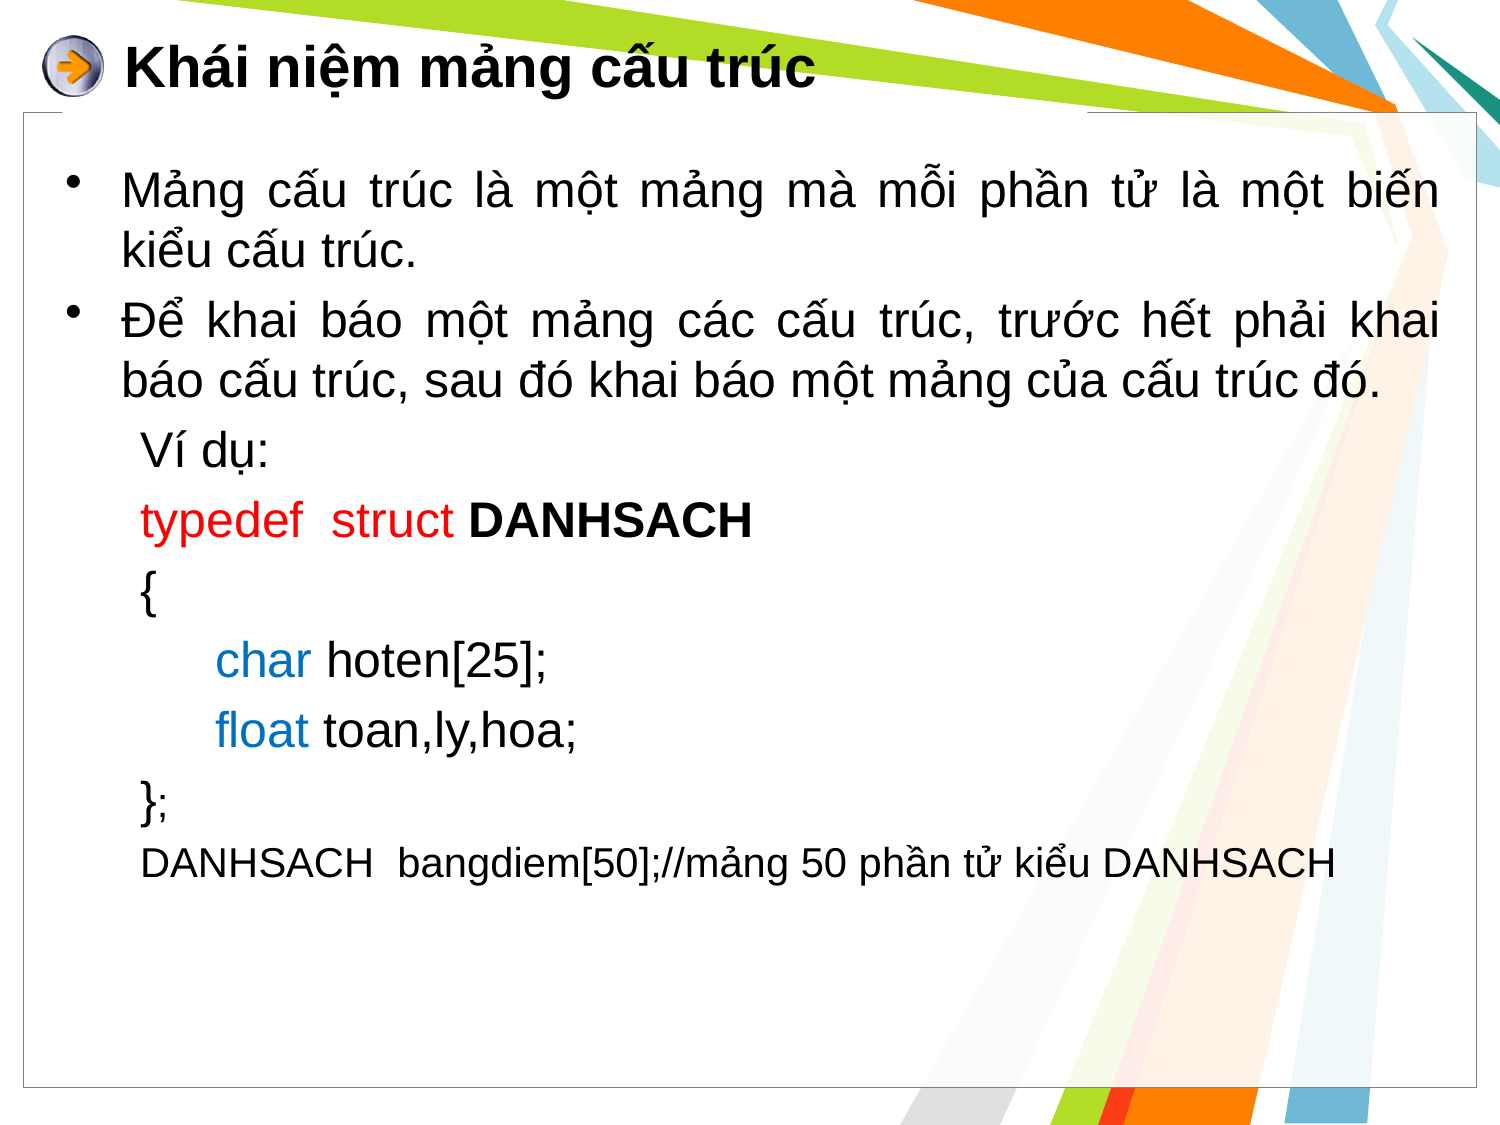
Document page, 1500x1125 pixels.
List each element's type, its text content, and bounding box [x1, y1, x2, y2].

list Mảng cấu trúc là một mảng mà mỗi phần tử là một biến kiểu cấu trúc. Để khai báo một mảng các cấu trúc, trước hết phải khai báo cấu trúc, sau đó khai báo một mảng của cấu trúc đó. Ví dụ: typedef struct DANHSACH { char hoten[25]; float toan,ly,hoa; }; DANHSACH bangdiem[50];//mảng 50 phần tử kiểu DANHSACH [49, 149, 1457, 1076]
picture [42, 35, 104, 97]
title Khái niệm mảng cấu trúc [108, 12, 1476, 117]
